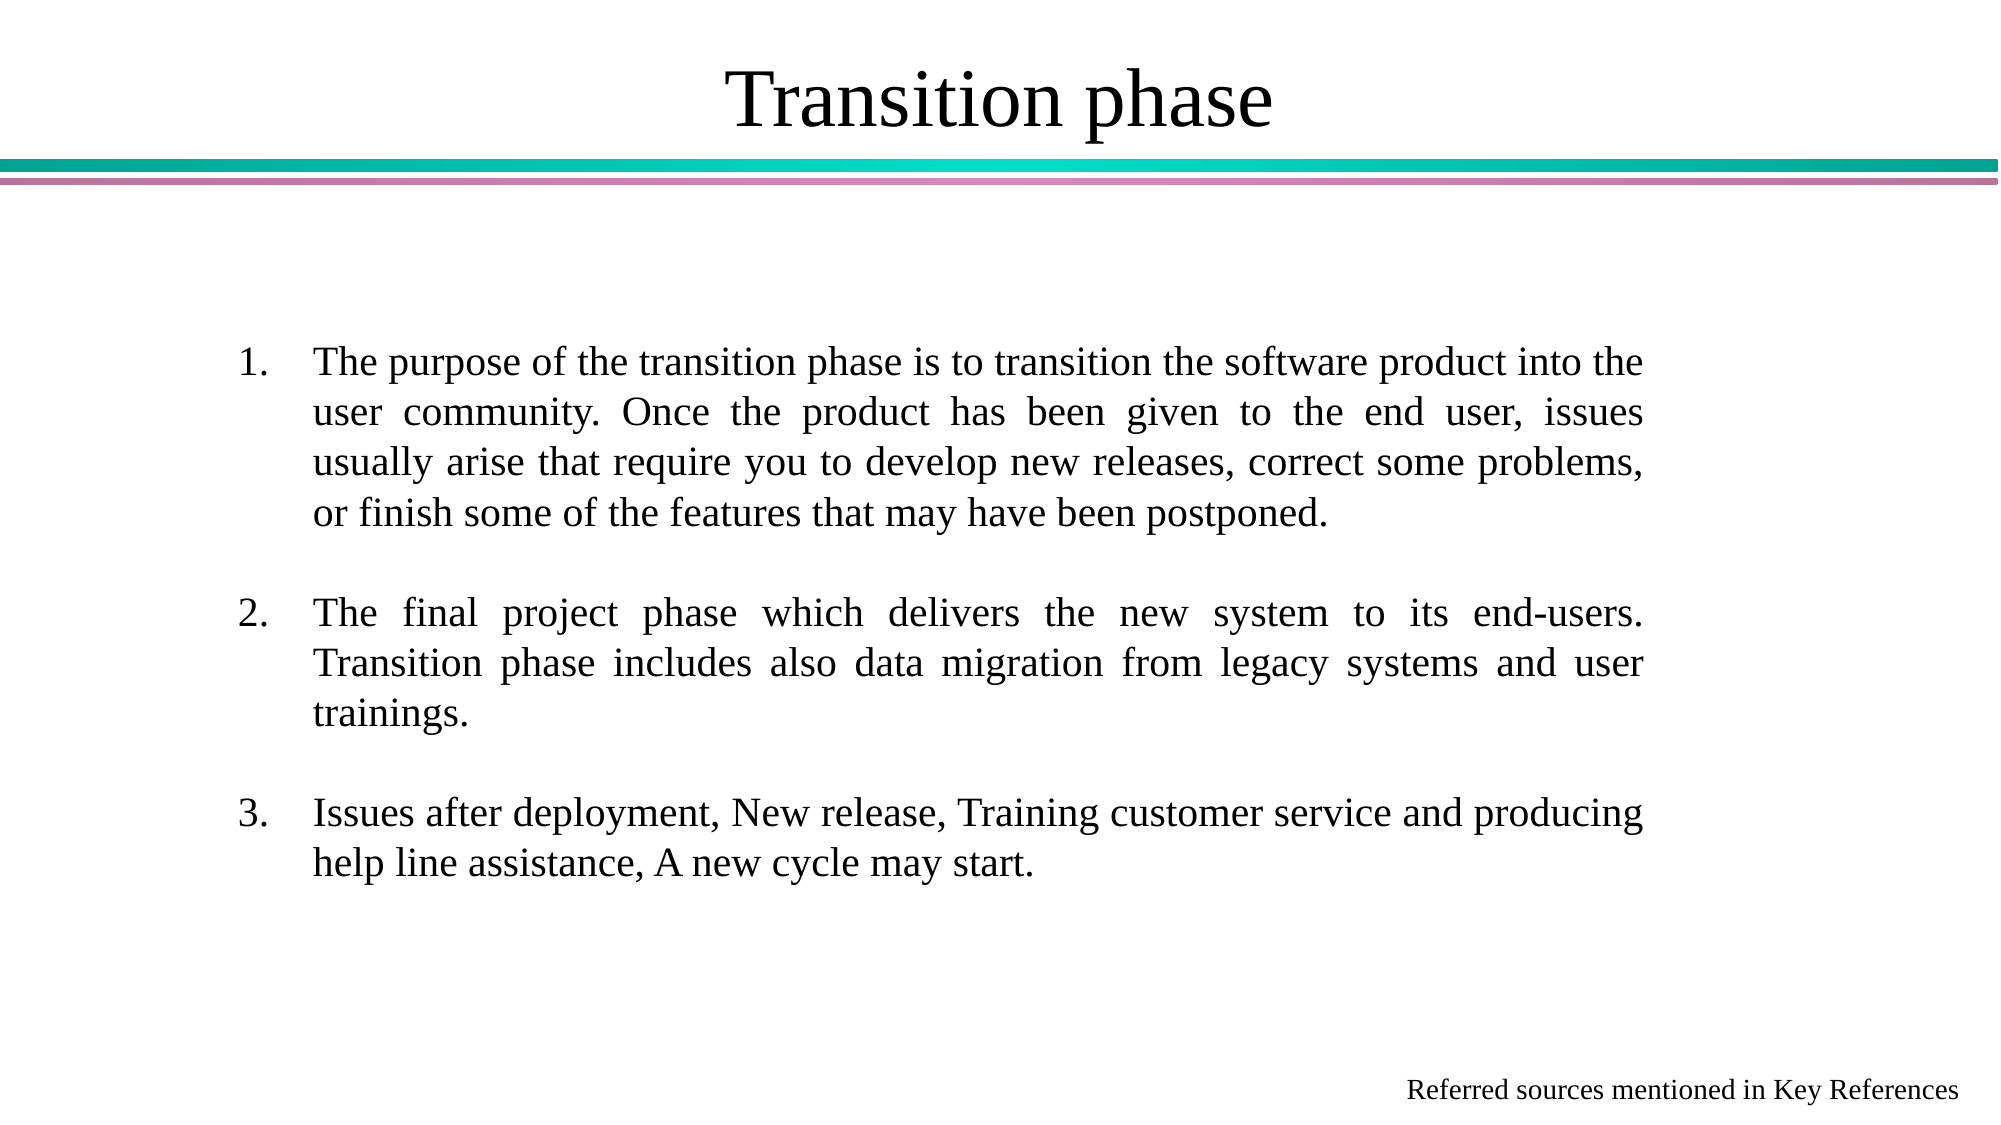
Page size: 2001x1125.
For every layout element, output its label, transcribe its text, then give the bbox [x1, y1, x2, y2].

title Transition phase [33, 50, 1967, 150]
footer Referred sources mentioned in Key References [1366, 1050, 2000, 1125]
text_box The purpose of the transition phase is to transition the software product into the user community. Once the product has been given to the end user, issues usually arise that require you to develop new releases, correct some problems, or finish some of the features that may have been postponed. The final project phase which delivers the new system to its end-users. Transition phase includes also data migration from legacy systems and user trainings. Issues after deployment, New release, Training customer service and producing help line assistance, A new cycle may start. [222, 326, 1661, 892]
